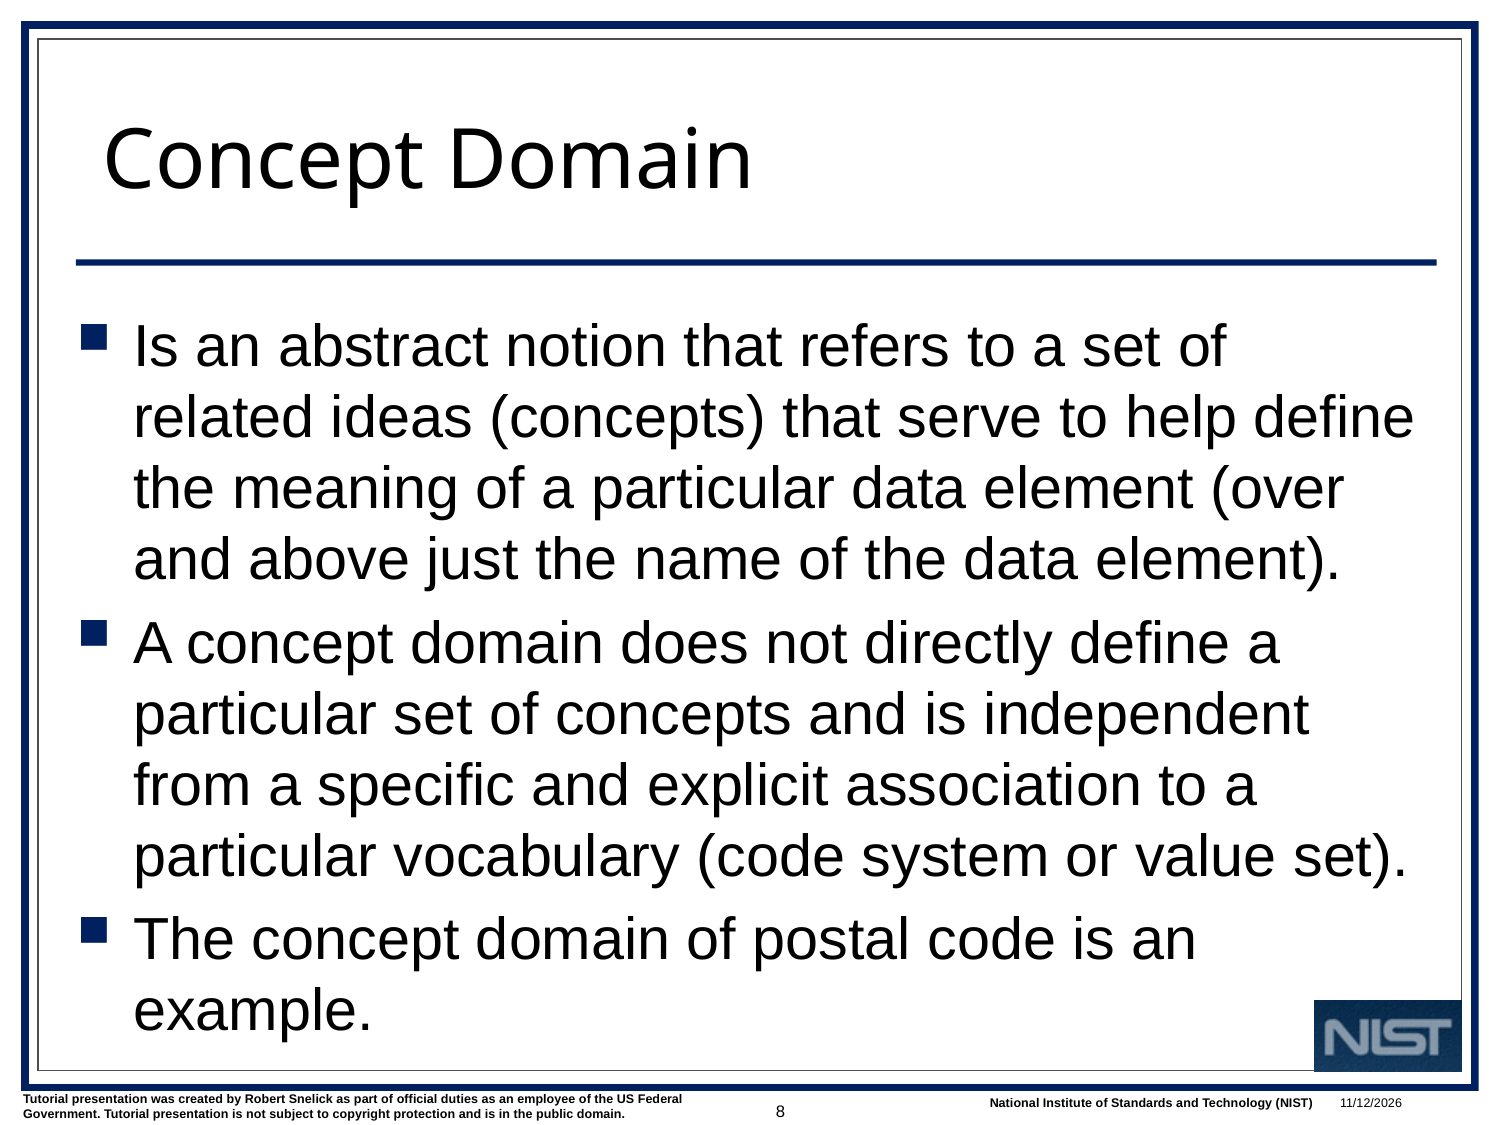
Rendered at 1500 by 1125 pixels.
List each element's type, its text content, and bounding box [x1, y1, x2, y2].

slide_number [1324, 1087, 1463, 1113]
picture [1314, 1000, 1462, 1072]
slide_number 8 [712, 1071, 801, 1125]
list Is an abstract notion that refers to a set of related ideas (concepts) that serve to help define the meaning of a particular data element (over and above just the name of the data element). A concept domain does not directly define a particular set of concepts and is independent from a specific and explicit association to a particular vocabulary (code system or value set). The concept domain of postal code is an example. [62, 299, 1438, 1051]
title Concept Domain [87, 77, 1426, 213]
